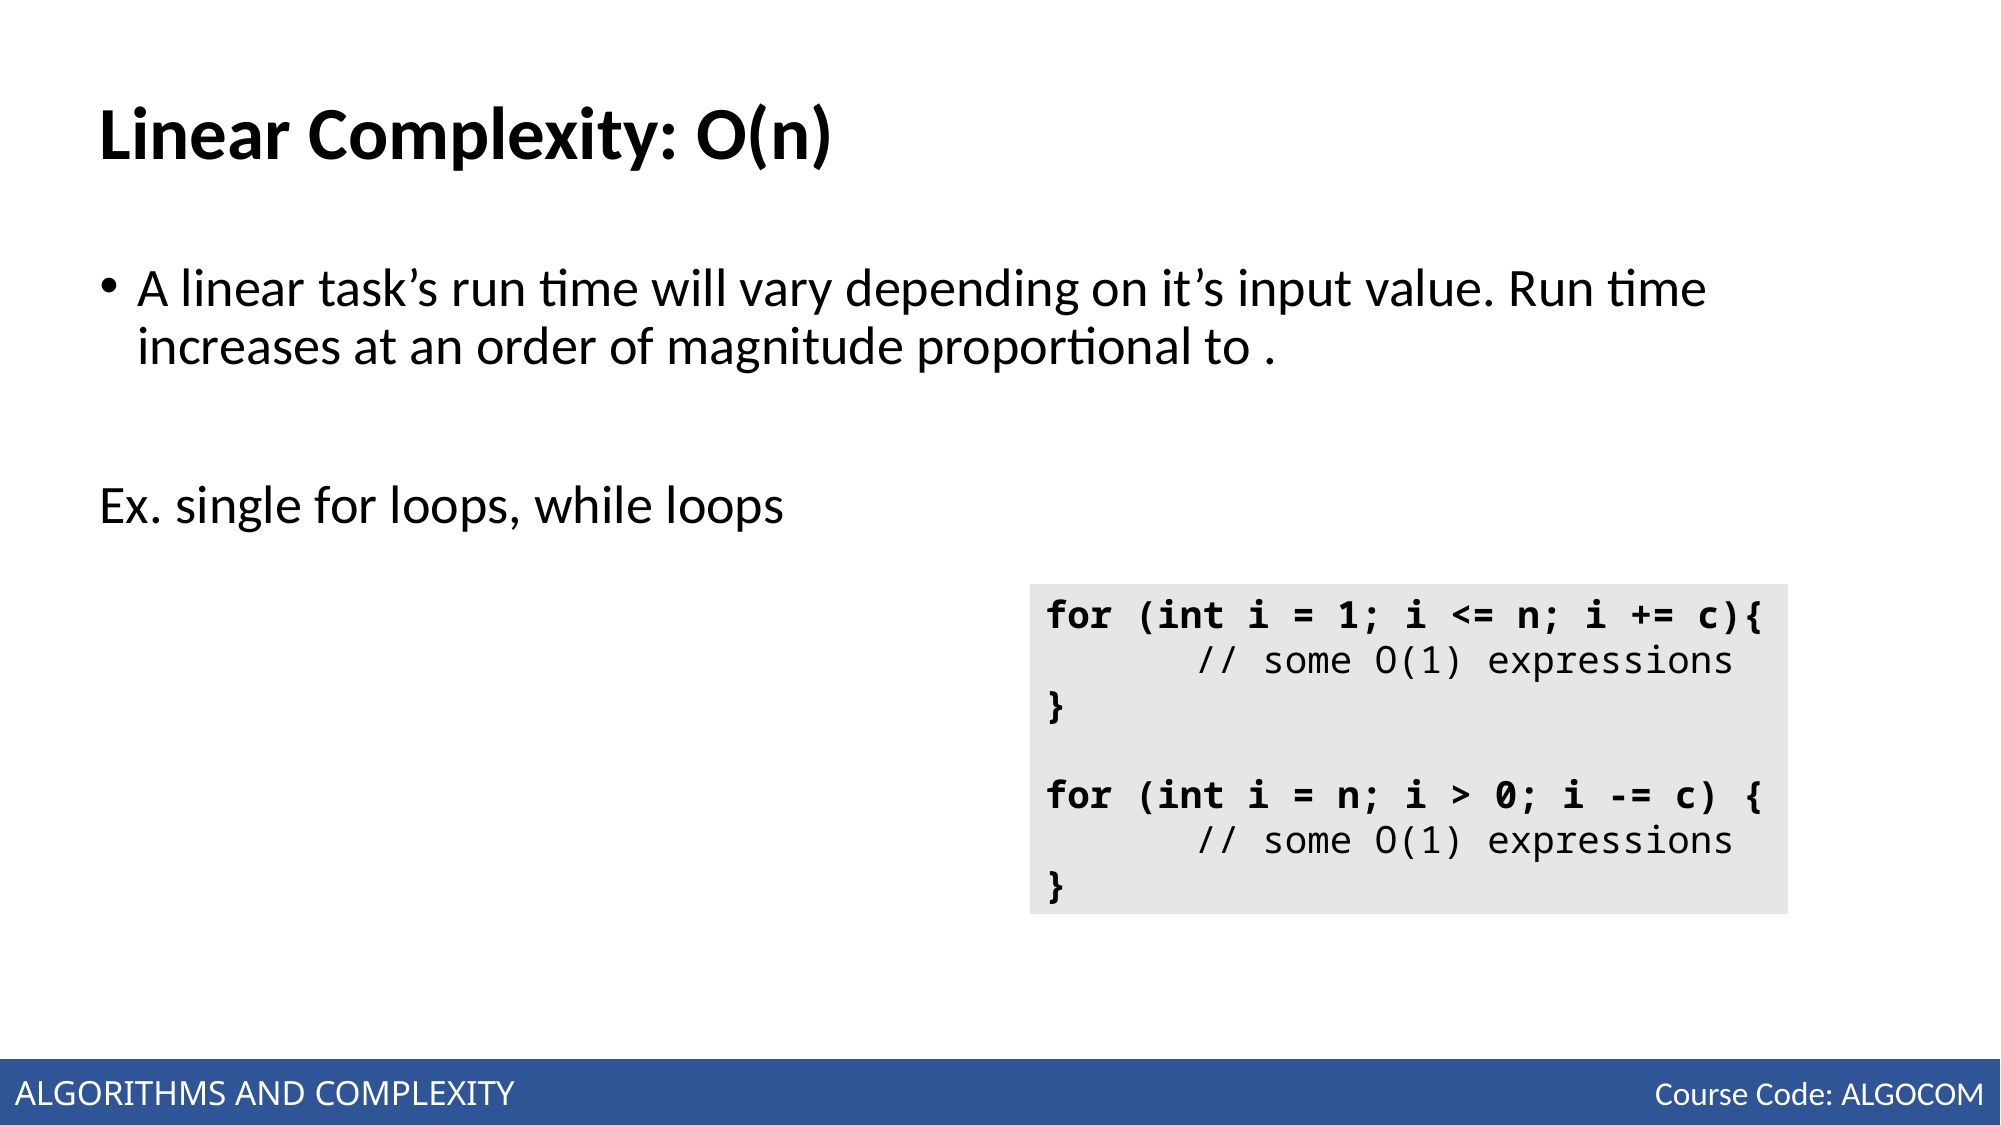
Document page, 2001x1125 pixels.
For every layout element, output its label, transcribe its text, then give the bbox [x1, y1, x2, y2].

text_box for (int i = 1; i <= n; i += c){ // some O(1) expressions } for (int i = n; i > 0; i -= c) { // some O(1) expressions } [1029, 584, 1789, 914]
text_box Course Code: ALGOCOM [1516, 1064, 2000, 1120]
text_box ALGORITHMS AND COMPLEXITY [0, 1064, 595, 1120]
text_box [0, 1059, 2000, 1125]
title Linear Complexity: O(n) [84, 61, 1883, 209]
